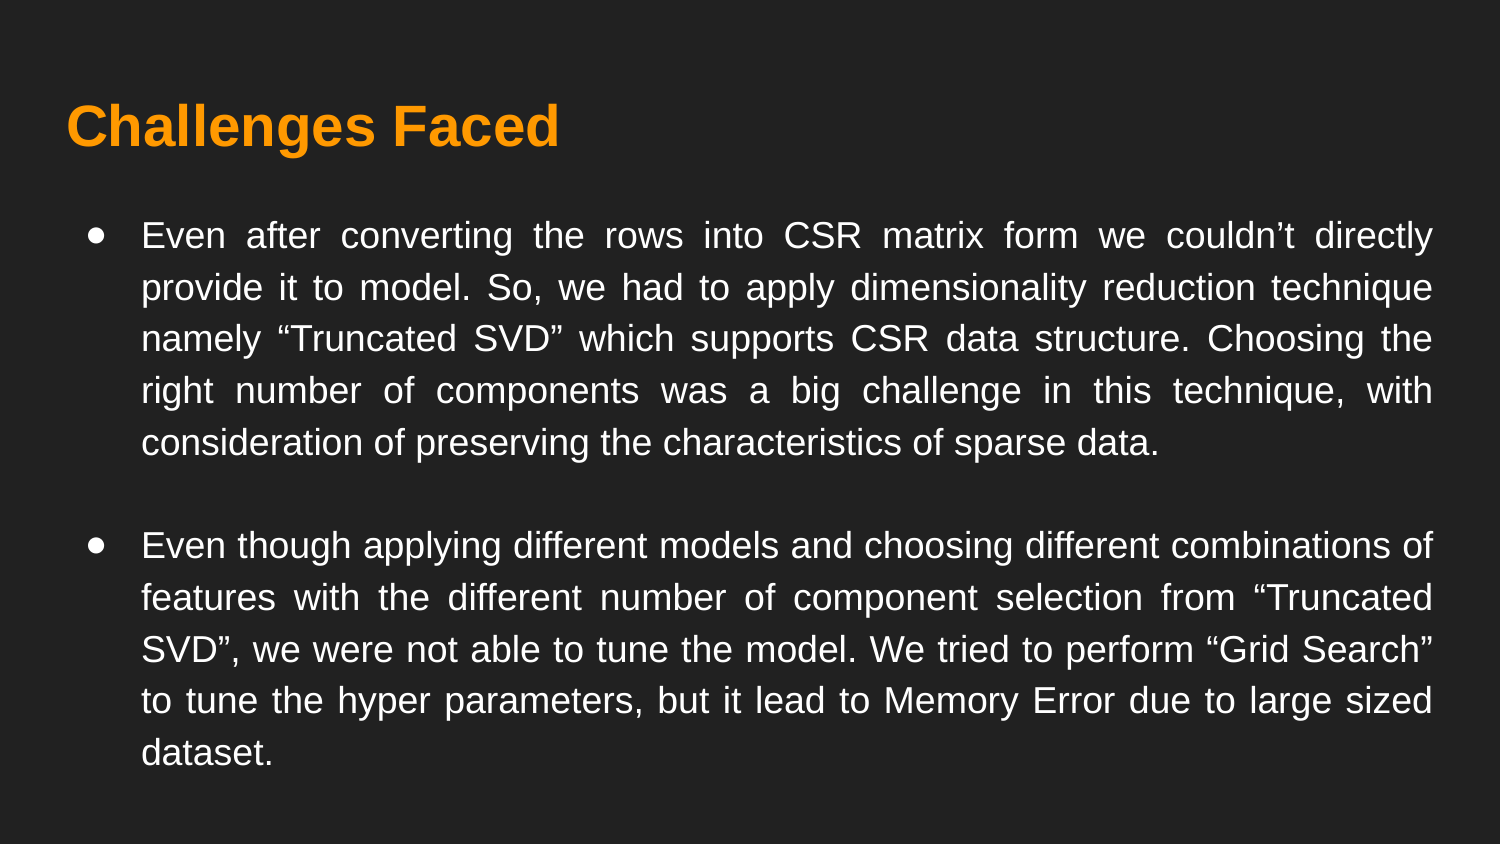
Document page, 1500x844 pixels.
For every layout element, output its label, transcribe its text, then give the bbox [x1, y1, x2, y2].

list Even after converting the rows into CSR matrix form we couldn’t directly provide it to model. So, we had to apply dimensionality reduction technique namely “Truncated SVD” which supports CSR data structure. Choosing the right number of components was a big challenge in this technique, with consideration of preserving the characteristics of sparse data. Even though applying different models and choosing different combinations of features with the different number of component selection from “Truncated SVD”, we were not able to tune the model. We tried to perform “Grid Search” to tune the hyper parameters, but it lead to Memory Error due to large sized dataset. [51, 189, 1449, 795]
title Challenges Faced [51, 72, 1449, 167]
